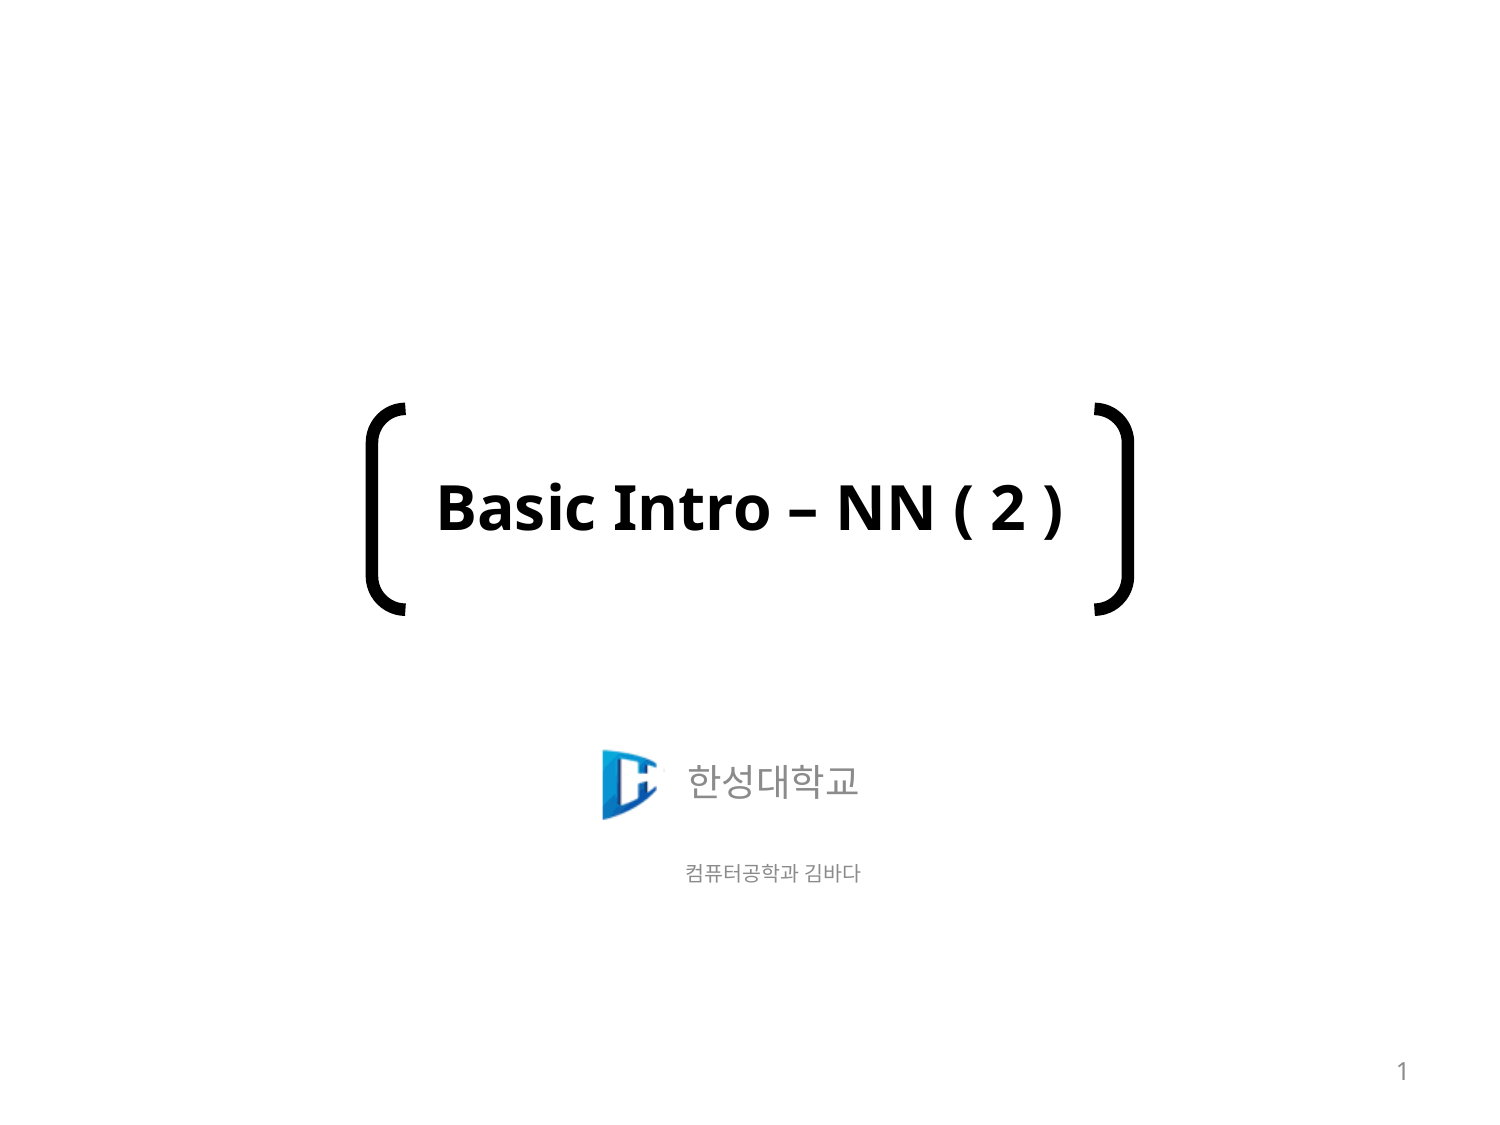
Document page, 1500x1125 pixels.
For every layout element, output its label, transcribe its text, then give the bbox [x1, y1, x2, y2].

title Basic Intro – NN ( 2 ) [112, 385, 1388, 627]
picture [584, 739, 665, 828]
slide_number 1 [1074, 1042, 1425, 1103]
text_box [371, 408, 1129, 611]
subtitle 한성대학교 컴퓨터공학과 김바다 [371, 751, 1176, 894]
